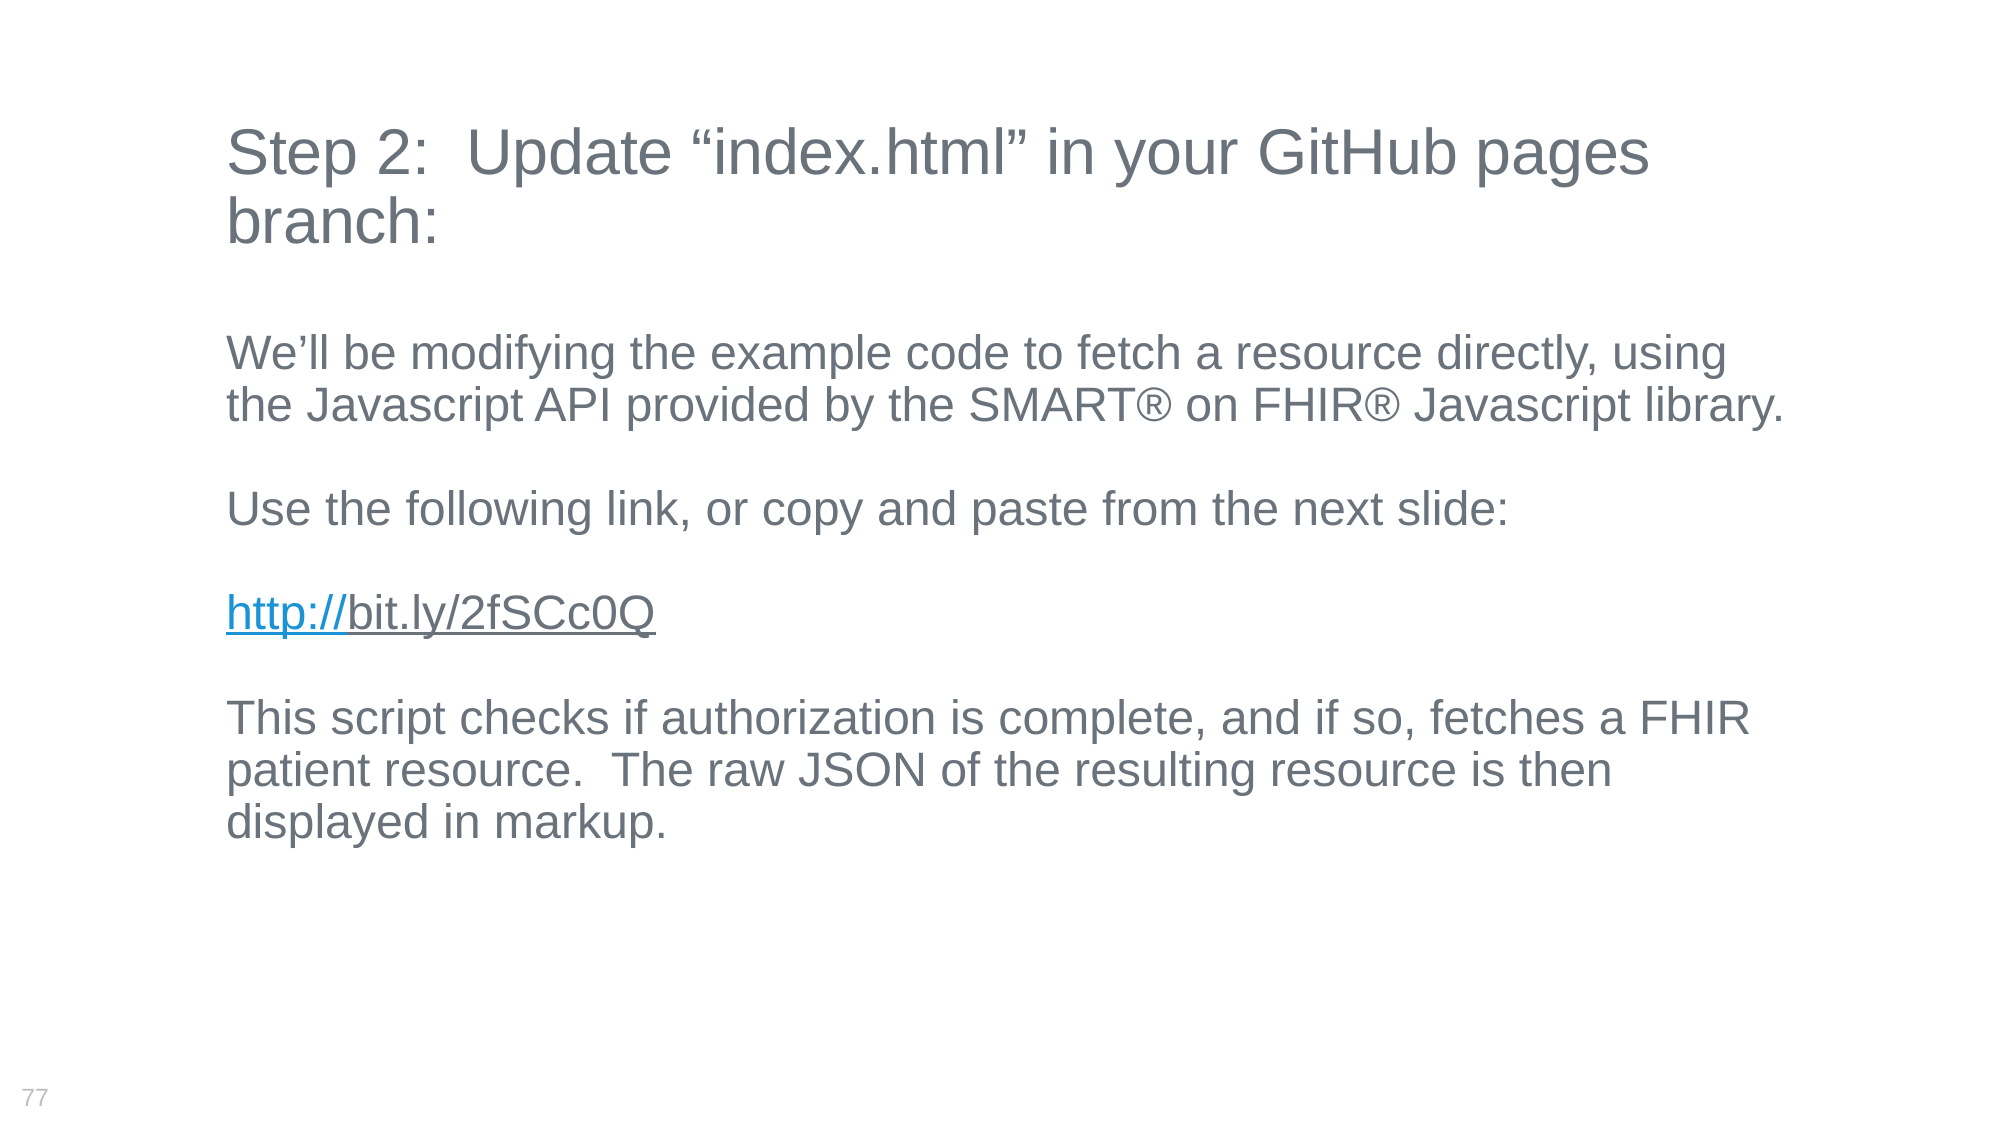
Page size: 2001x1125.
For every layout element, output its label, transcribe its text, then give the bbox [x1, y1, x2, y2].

title Step 2: Update “index.html” in your GitHub pages branch: We’ll be modifying the example code to fetch a resource directly, using the Javascript API provided by the SMART® on FHIR® Javascript library. Use the following link, or copy and paste from the next slide: http://bit.ly/2fSCc0Q This script checks if authorization is complete, and if so, fetches a FHIR patient resource. The raw JSON of the resulting resource is then displayed in markup. [211, 101, 1814, 933]
